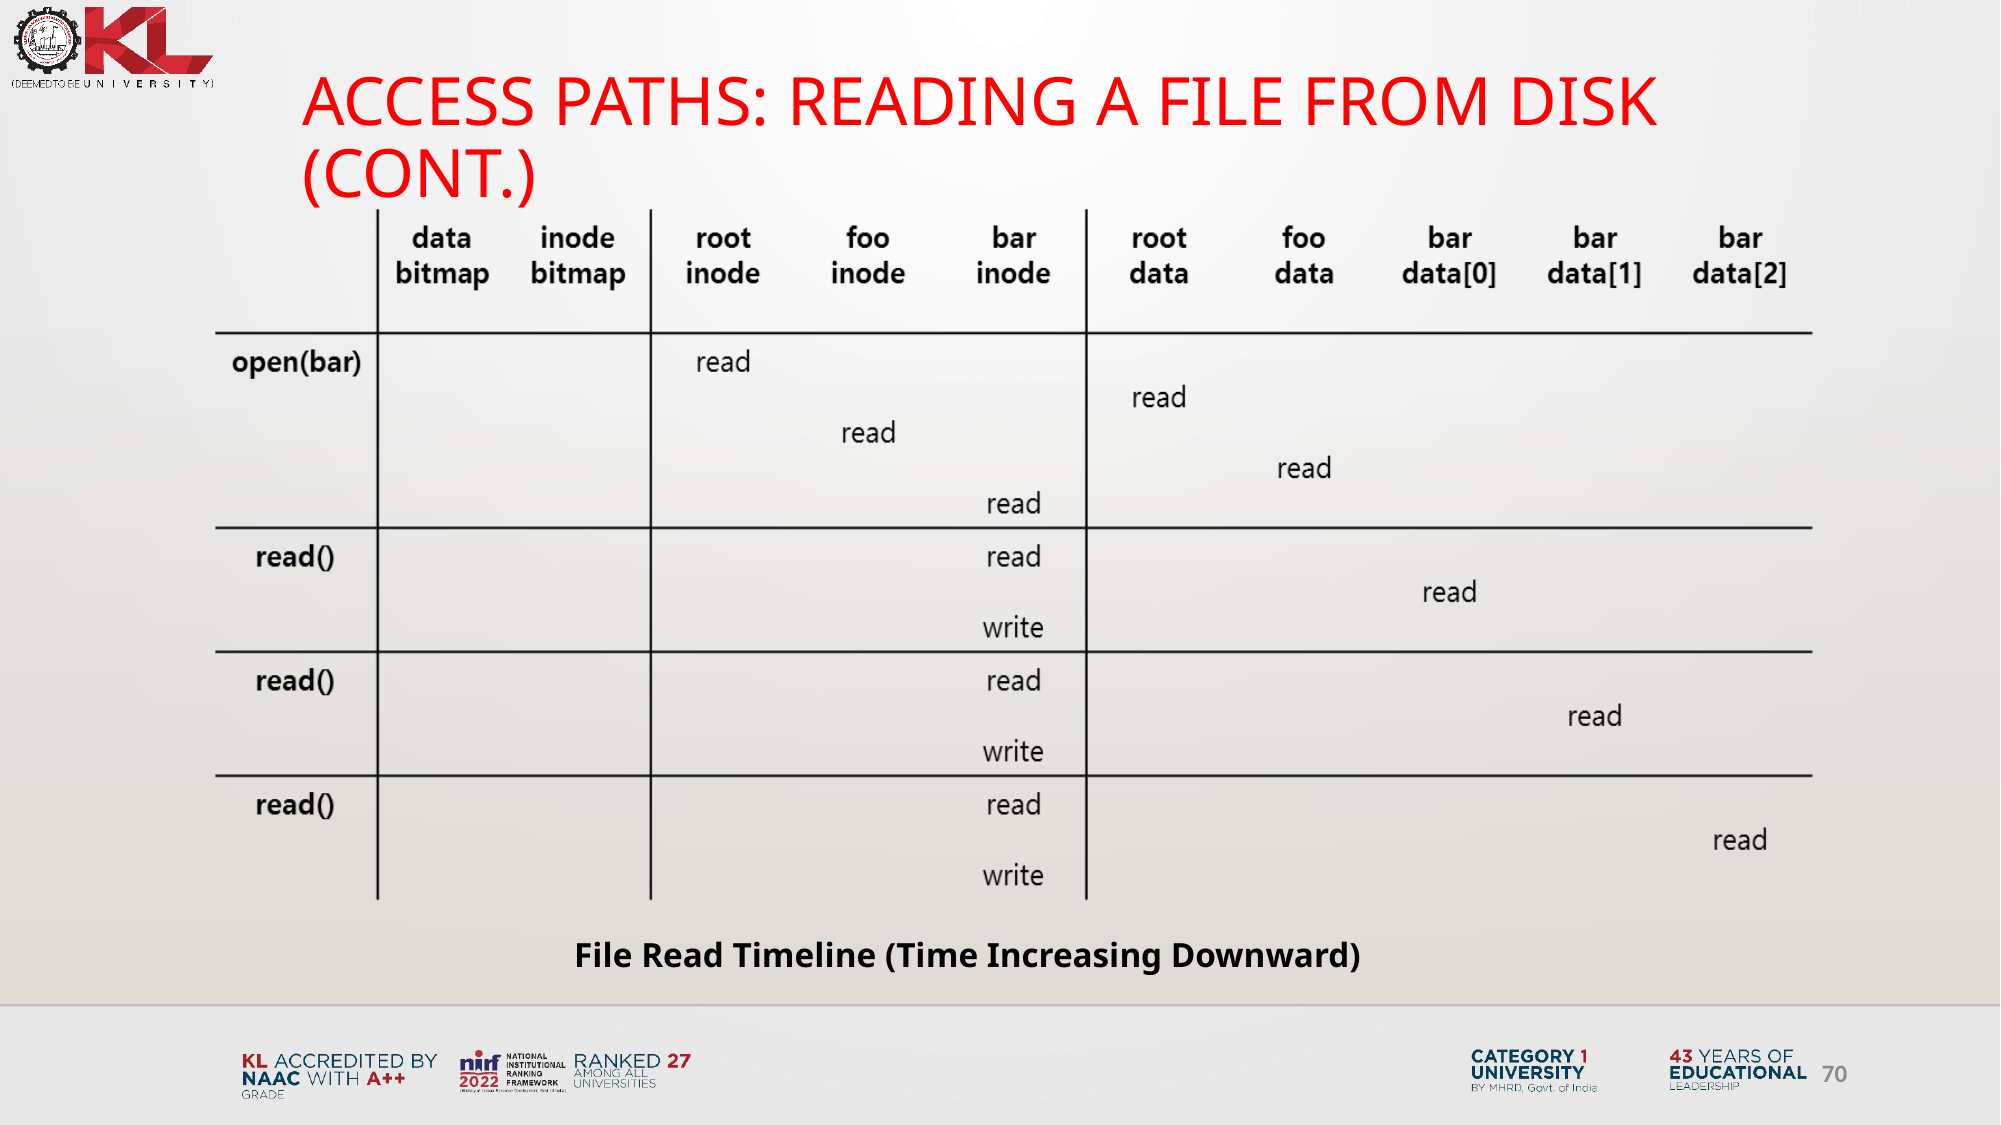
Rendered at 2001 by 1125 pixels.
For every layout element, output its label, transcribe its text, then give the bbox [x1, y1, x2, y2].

slide_number 70 [1746, 1042, 1863, 1103]
picture [238, 1045, 716, 1103]
text_box File Read Timeline (Time Increasing Downward) [484, 926, 1377, 982]
title Access Paths: Reading a File From Disk (Cont.) [287, 60, 1863, 233]
picture [12, 5, 213, 88]
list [215, 209, 1814, 909]
picture [1447, 1045, 1746, 1101]
